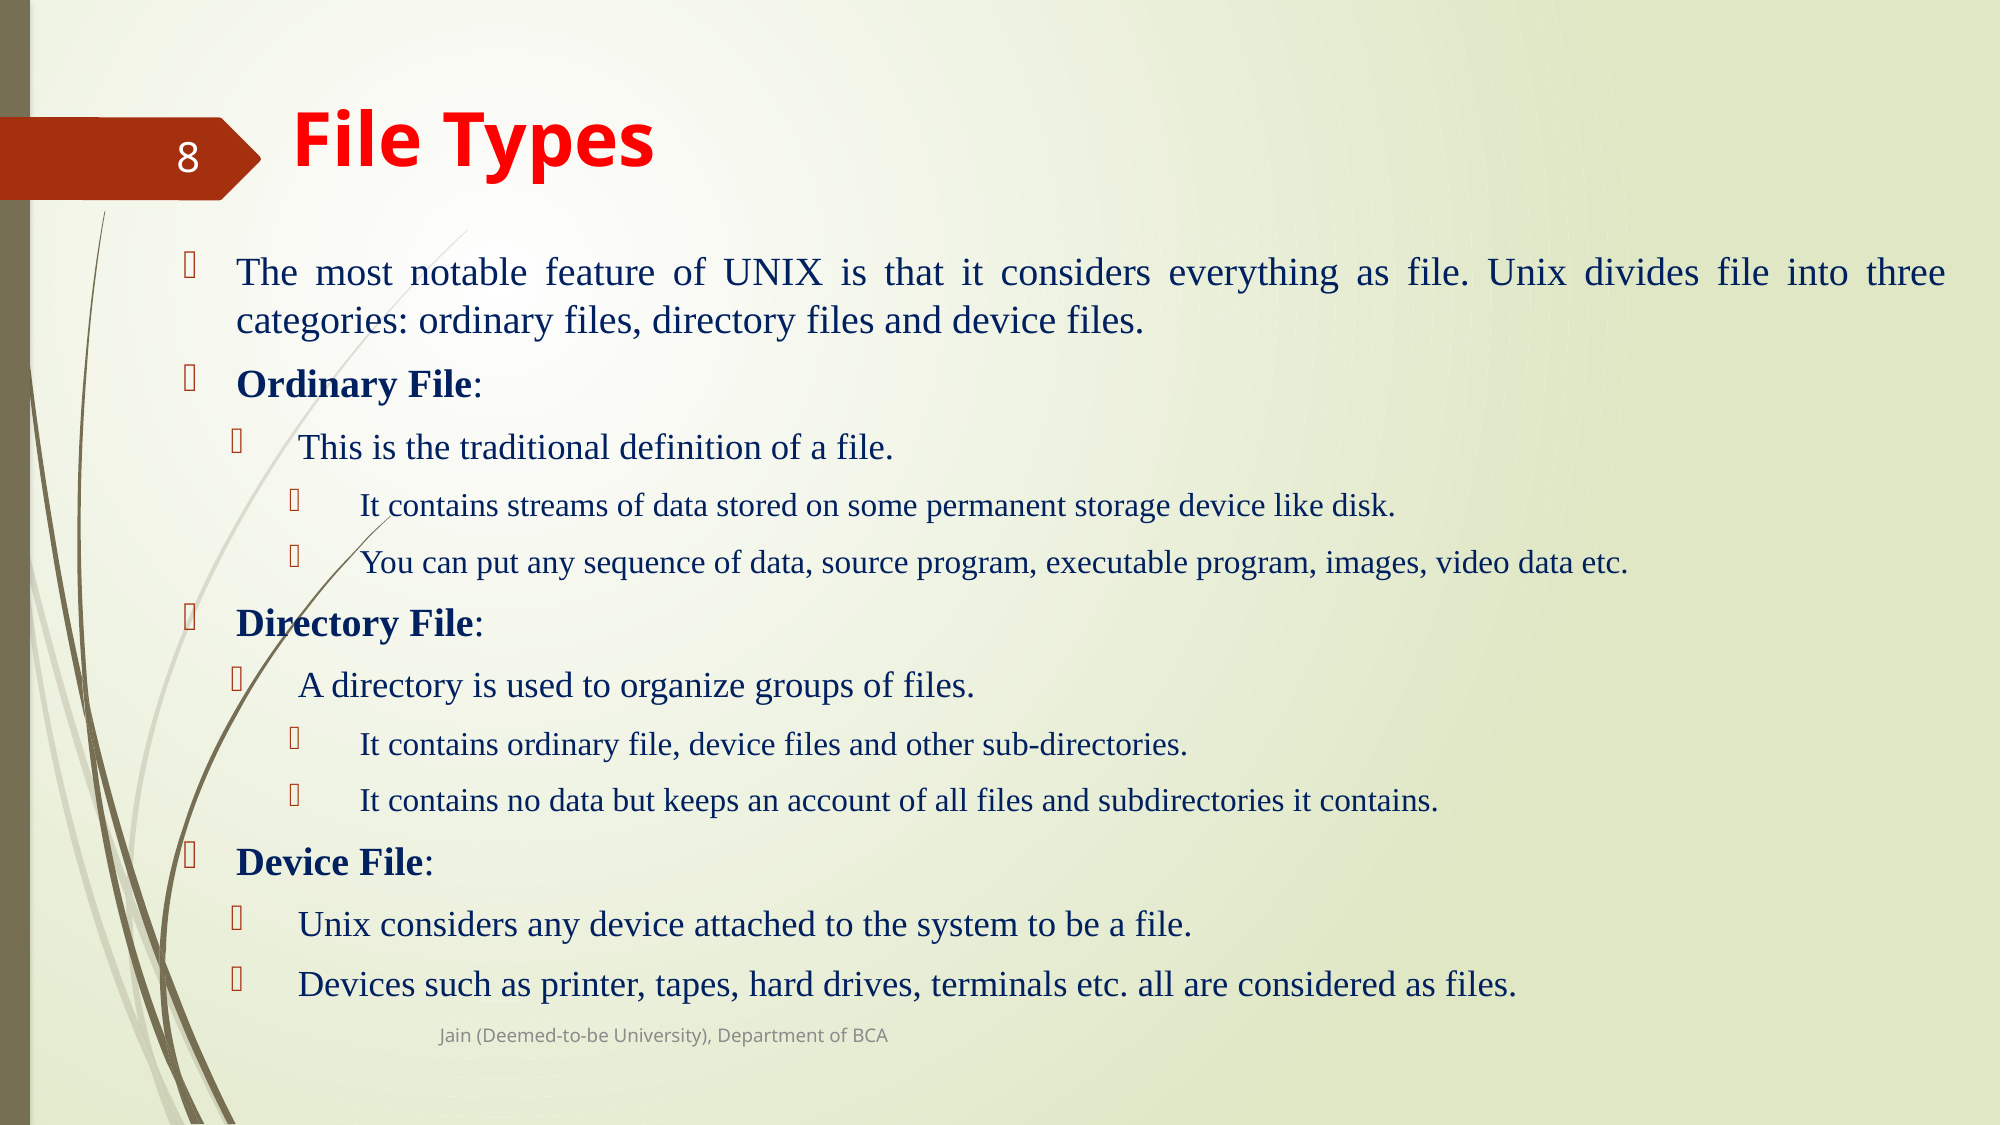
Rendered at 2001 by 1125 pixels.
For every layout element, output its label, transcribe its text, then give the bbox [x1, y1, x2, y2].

footer Jain (Deemed-to-be University), Department of BCA [424, 1006, 1675, 1067]
list The most notable feature of UNIX is that it considers everything as file. Unix divides file into three categories: ordinary files, directory files and device files. Ordinary File: This is the traditional definition of a file. It contains streams of data stored on some permanent storage device like disk. You can put any sequence of data, source program, executable program, images, video data etc. Directory File: A directory is used to organize groups of files. It contains ordinary file, device files and other sub-directories. It contains no data but keeps an account of all files and subdirectories it contains. Device File: Unix considers any device attached to the system to be a file. Devices such as printer, tapes, hard drives, terminals etc. all are considered as files. [168, 237, 1963, 1019]
title File Types [276, 84, 1888, 192]
slide_number 8 [87, 129, 216, 190]
